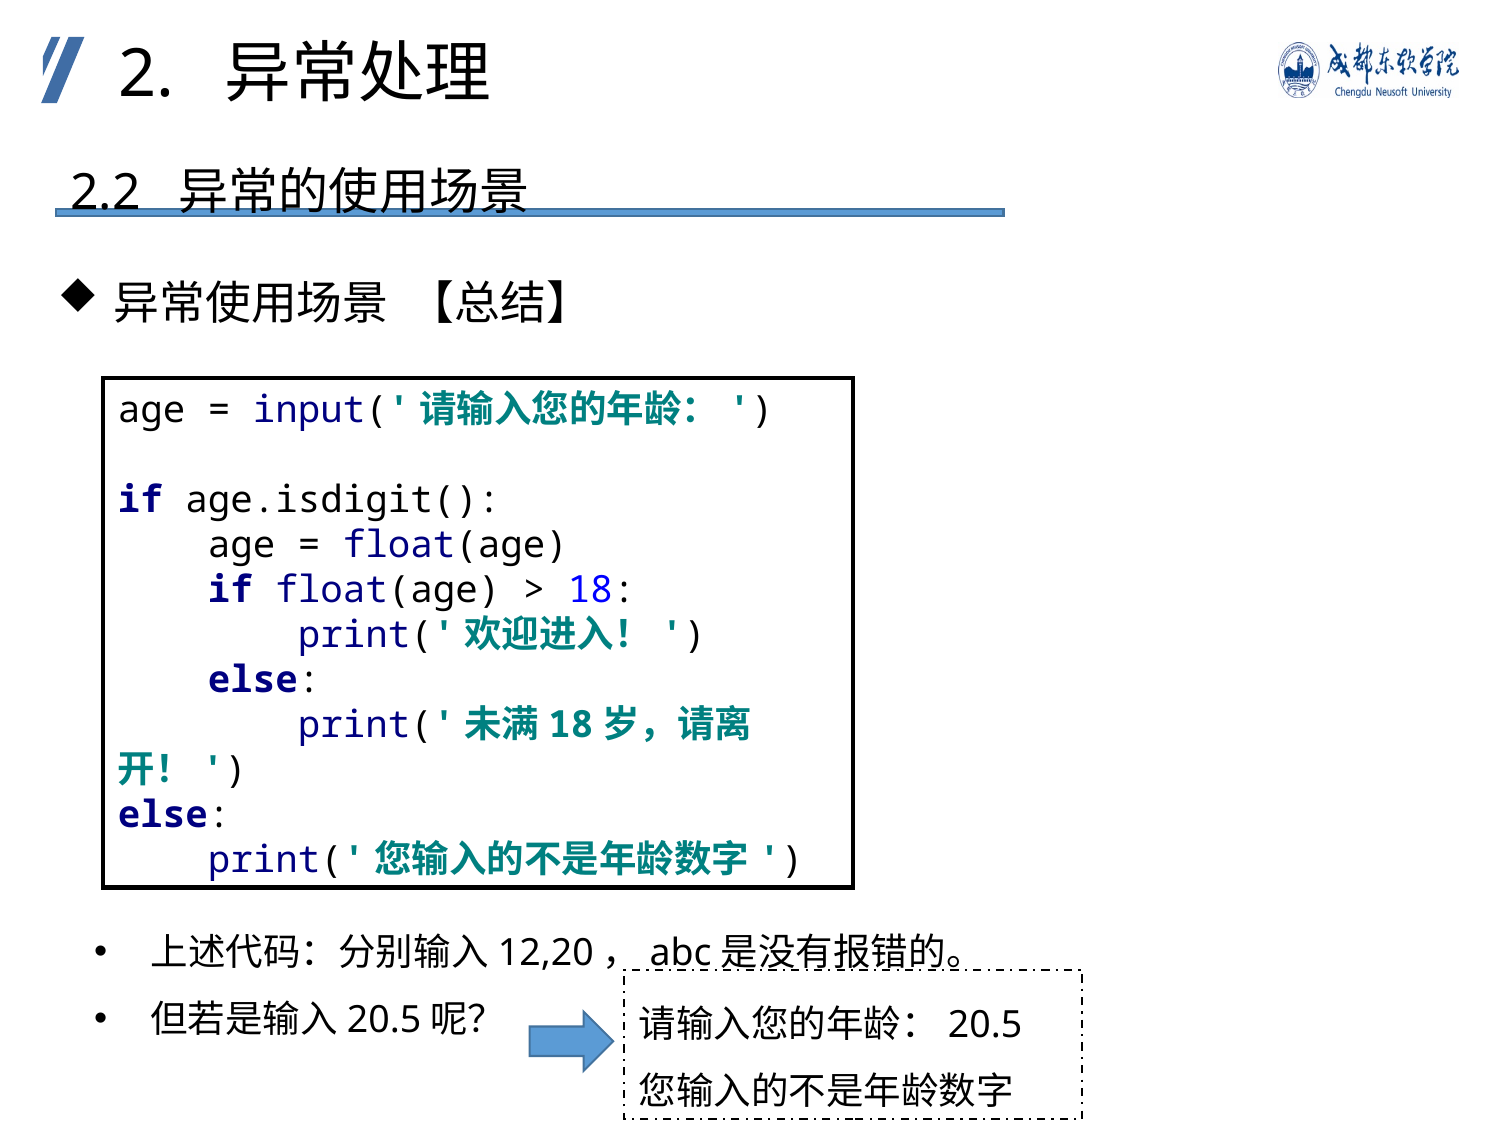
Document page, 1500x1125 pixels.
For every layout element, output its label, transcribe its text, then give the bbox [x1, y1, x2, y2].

text_box [985, 208, 1005, 217]
text_box 请输入您的年龄：20.5 您输入的不是年龄数字 [623, 969, 1083, 1120]
text_box 2.2 异常的使用场景 [55, 122, 985, 227]
text_box [528, 1009, 615, 1074]
text_box 2. 异常处理 [103, 30, 1228, 119]
text_box 异常使用场景 【总结】 [42, 238, 1438, 424]
text_box 上述代码：分别输入12,20，abc是没有报错的。 但若是输入20.5呢？ [79, 897, 961, 1048]
picture [1278, 42, 1459, 98]
text_box age = input('请输入您的年龄：') if age.isdigit(): age = float(age) if float(age) > 18: print('欢迎进入！') else: print('未满18岁，请离开！') else: print('您输入的不是年龄数字') [102, 377, 854, 889]
